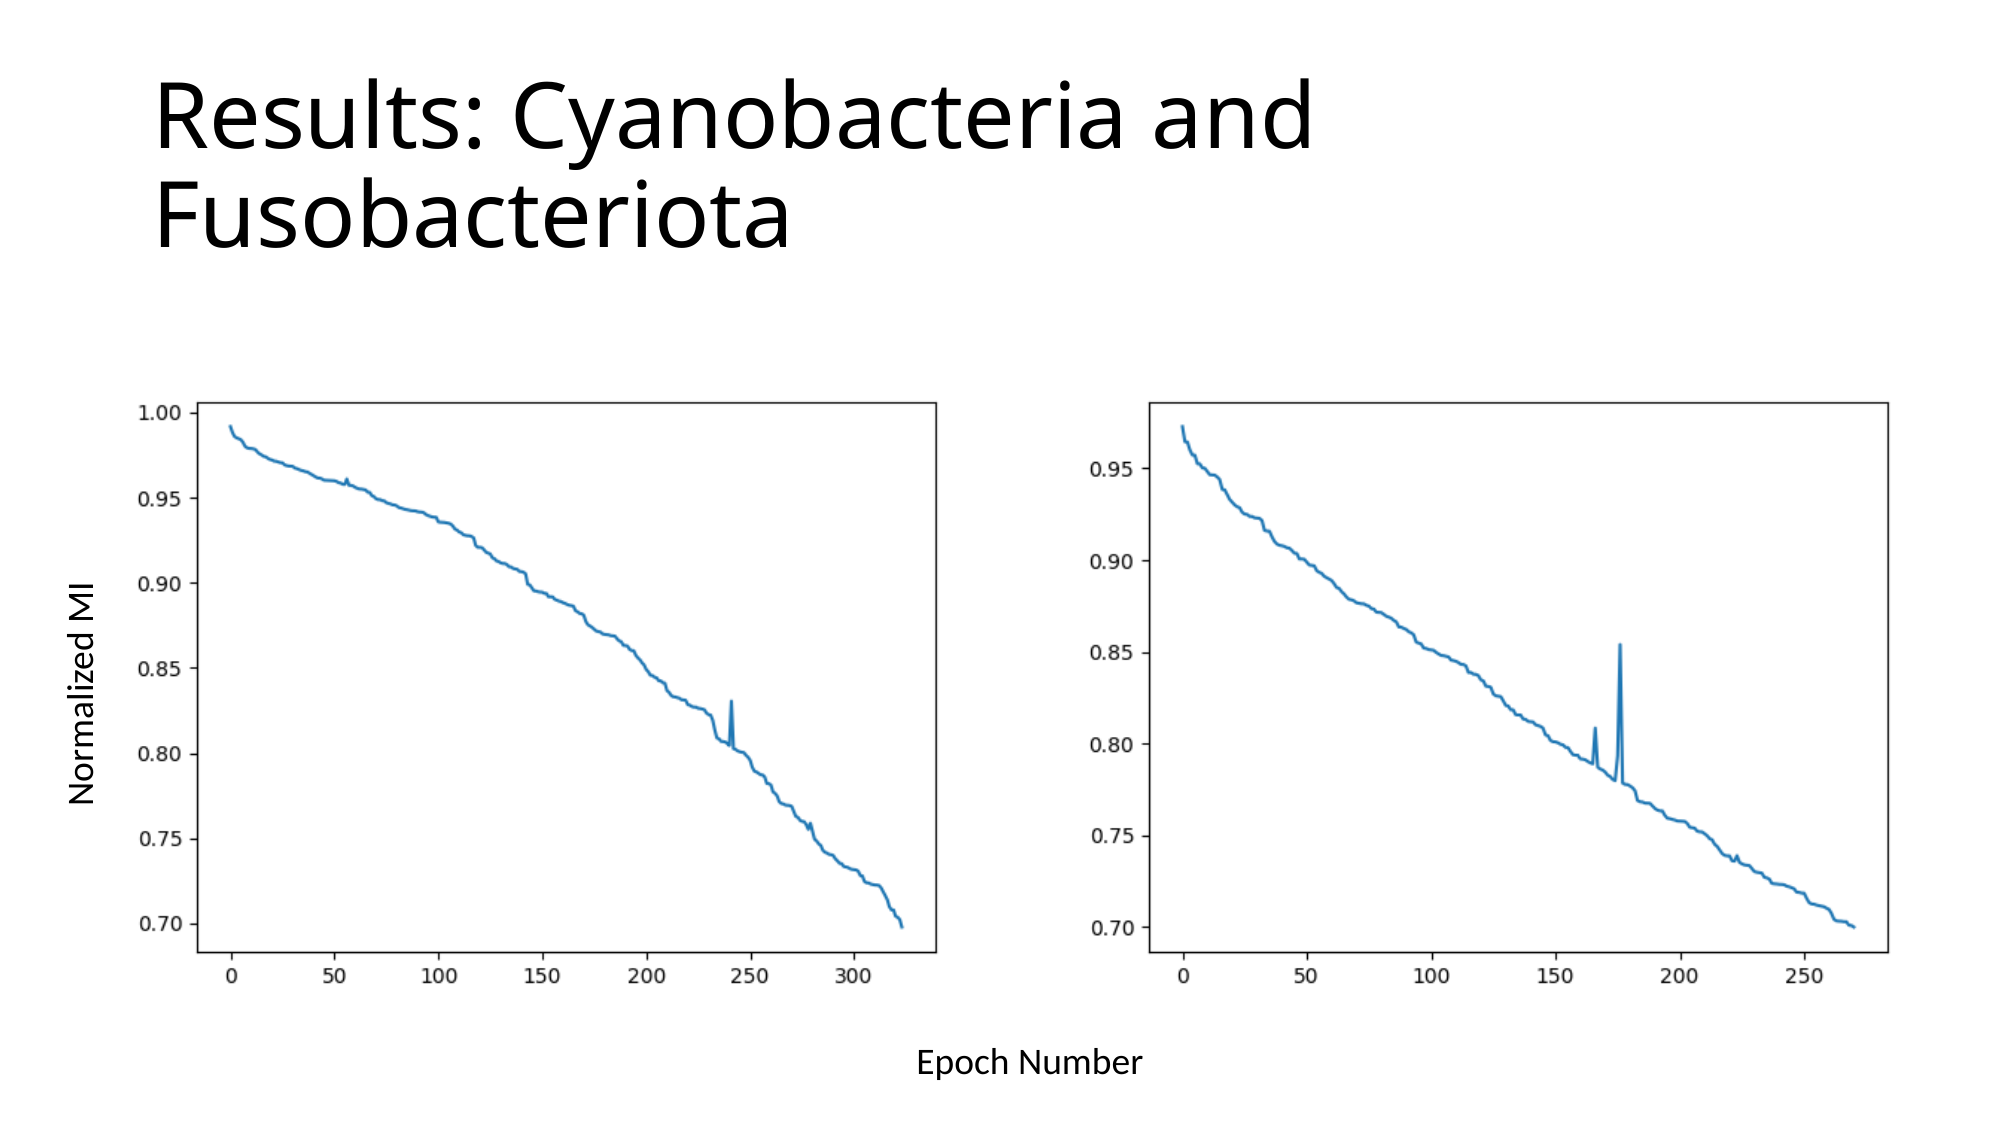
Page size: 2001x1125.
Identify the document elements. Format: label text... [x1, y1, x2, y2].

text_box Normalized MI [48, 525, 78, 822]
picture [78, 316, 1031, 1031]
text_box Epoch Number [901, 1031, 1159, 1090]
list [1031, 316, 1982, 1031]
title Results: Cyanobacteria and Fusobacteriota [137, 59, 1863, 278]
